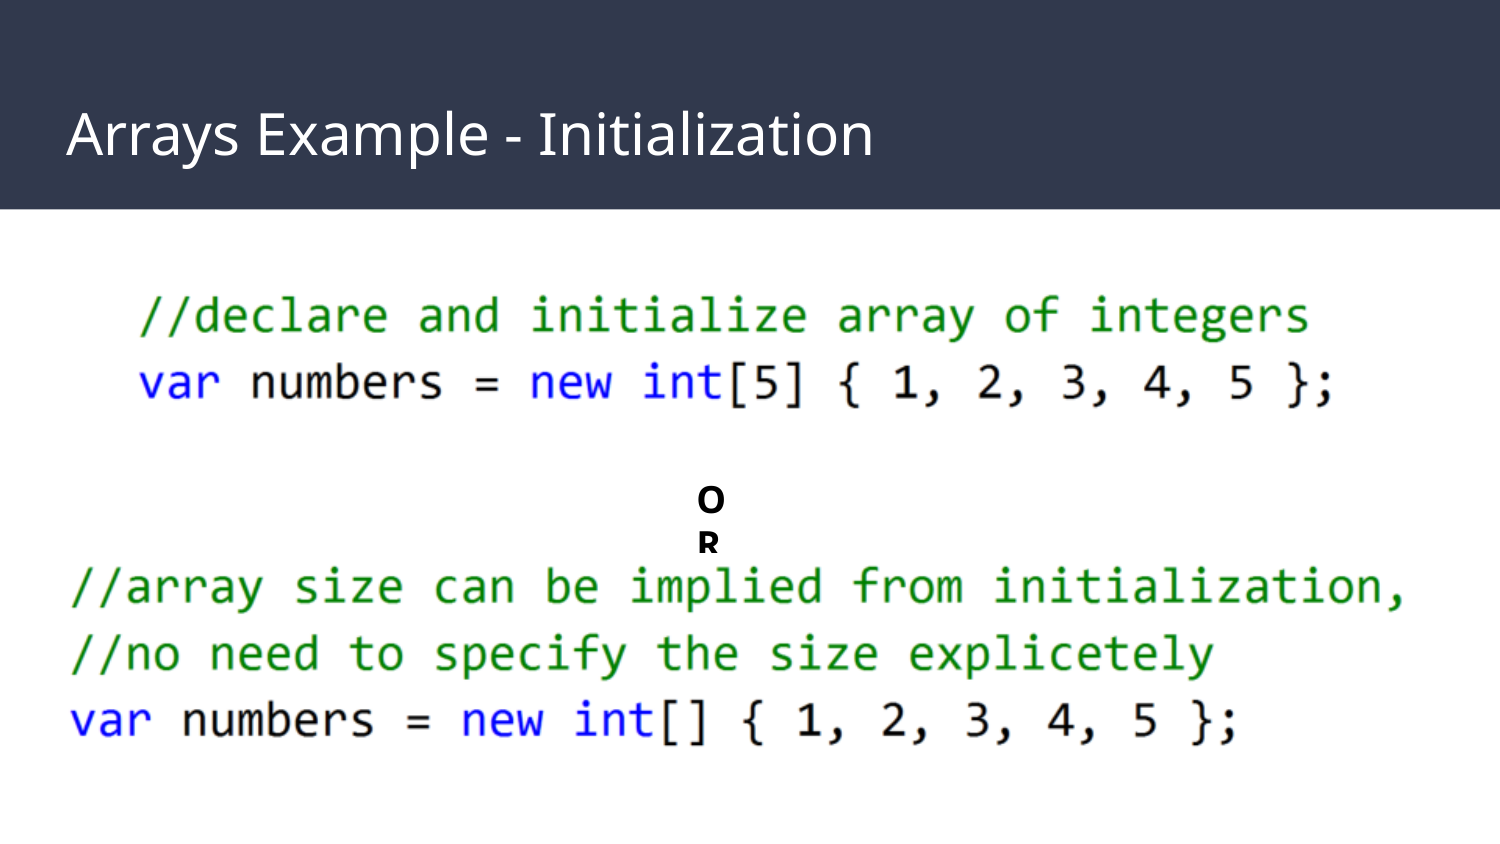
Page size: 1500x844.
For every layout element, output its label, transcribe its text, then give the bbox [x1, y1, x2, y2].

text_box OR [681, 469, 764, 529]
picture [79, 281, 1365, 462]
picture [24, 553, 1455, 781]
title Arrays Example - Initialization [51, 82, 1449, 185]
